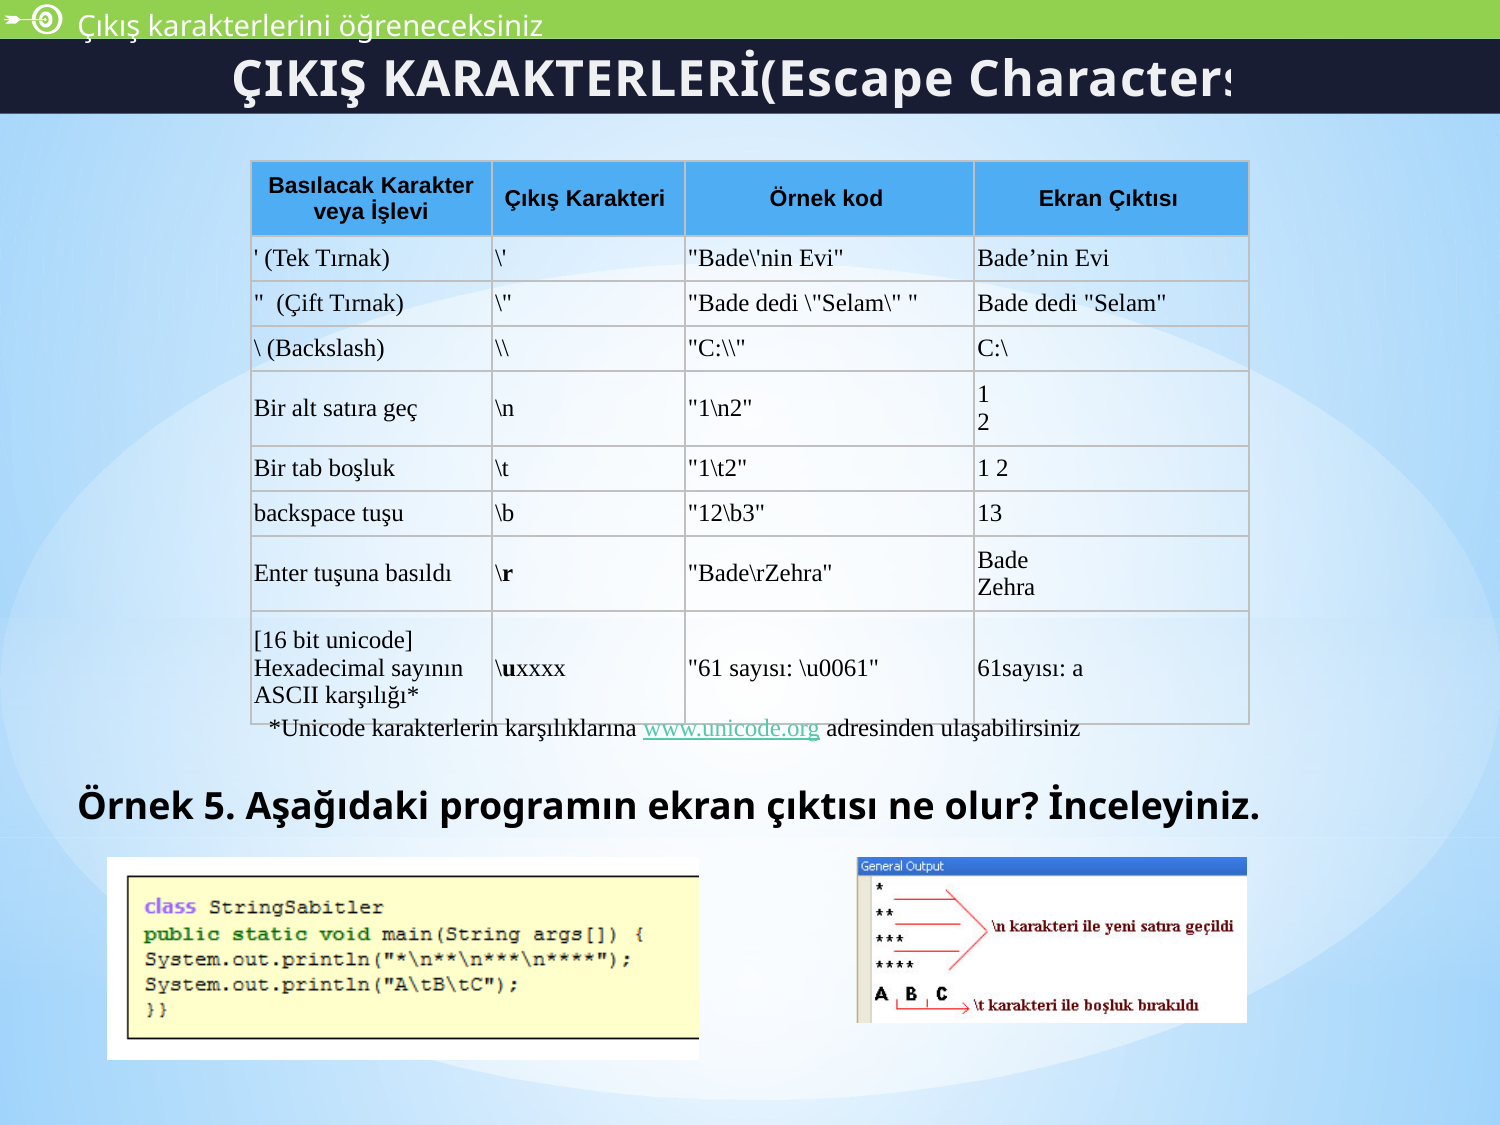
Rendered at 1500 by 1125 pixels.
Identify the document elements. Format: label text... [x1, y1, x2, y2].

picture [107, 857, 699, 1060]
table_header Ekran Çıktısı [975, 162, 1248, 235]
table_cell "Bade\rZehra" [686, 537, 973, 610]
table_cell "Bade dedi \"Selam\" " [686, 282, 973, 325]
table_cell 13 [975, 492, 1248, 535]
table_cell \t [493, 447, 684, 490]
text_box Örnek 5. Aşağıdaki programın ekran çıktısı ne olur? İnceleyiniz. [62, 775, 1341, 835]
table_cell Bir tab boşluk [252, 447, 491, 490]
table_cell \ (Backslash) [252, 327, 491, 370]
table_cell \b [493, 492, 684, 535]
table_cell [16 bit unicode] Hexadecimal sayının ASCII karşılığı* [252, 612, 491, 723]
table_cell Bade Zehra [975, 537, 1248, 610]
table_cell \\ [493, 327, 684, 370]
table_cell 1 2 [975, 447, 1248, 490]
table_cell "61 sayısı: \u0061" [686, 612, 973, 704]
table_cell 1 2 [975, 372, 1248, 445]
table_cell 61sayısı: a [975, 612, 1248, 723]
table_cell Bade’nin Evi [975, 237, 1248, 280]
table_cell "12\b3" [686, 492, 973, 535]
table_cell backspace tuşu [252, 492, 491, 535]
table_cell Enter tuşuna basıldı [252, 537, 491, 610]
text_box *Unicode karakterlerin karşılıklarına www.unicode.org adresinden ulaşabilirsiniz [253, 704, 1247, 749]
table_cell "C:\\" [686, 327, 973, 370]
table_cell Bade dedi "Selam" [975, 282, 1248, 325]
table_cell \' [493, 237, 684, 280]
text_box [0, 0, 1500, 114]
table_cell C:\ [975, 327, 1248, 370]
table_header Çıkış Karakteri [493, 162, 684, 235]
table_cell " (Çift Tırnak) [252, 282, 491, 325]
table_cell "Bade\'nin Evi" [686, 237, 973, 280]
table_cell \n [493, 372, 684, 445]
table_cell Bir alt satıra geç [252, 372, 491, 445]
table_header Örnek kod [686, 162, 973, 235]
table_cell "1\n2" [686, 372, 973, 445]
table_cell ' (Tek Tırnak) [252, 237, 491, 280]
table_cell \r [493, 537, 684, 610]
table_cell "1\t2" [686, 447, 973, 490]
table_header Basılacak Karakter veya İşlevi [252, 162, 491, 235]
table_cell \uxxxx [493, 612, 684, 704]
table_cell \" [493, 282, 684, 325]
picture [855, 857, 1247, 1024]
